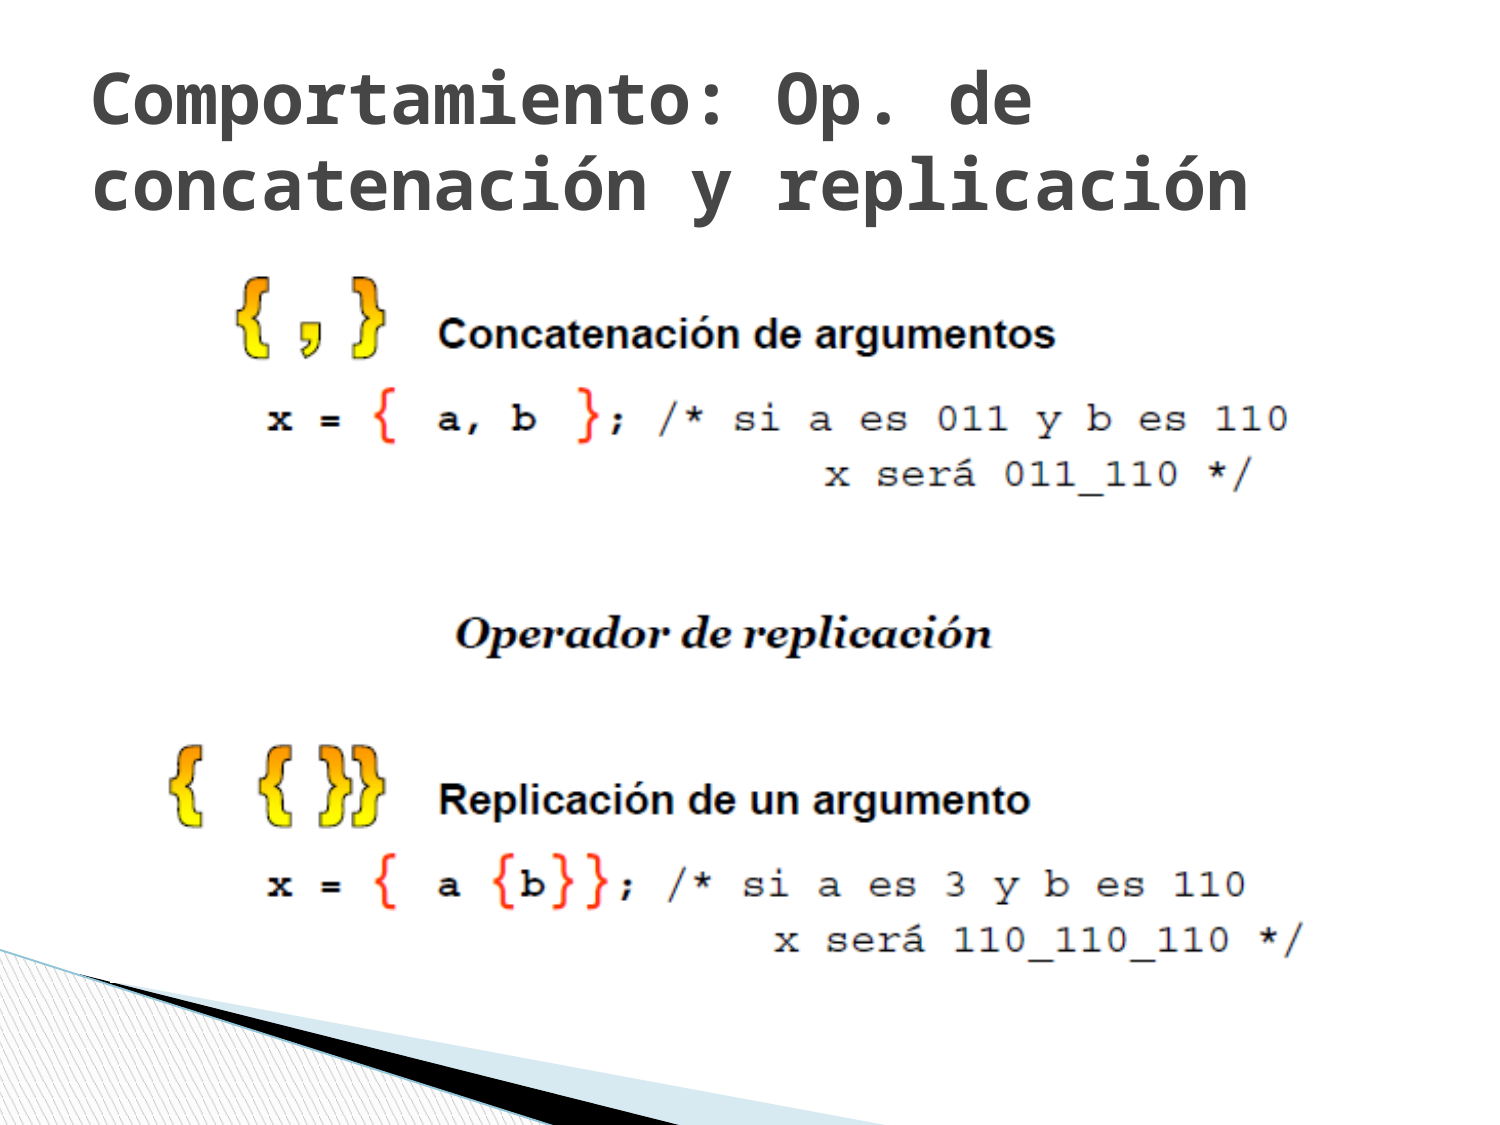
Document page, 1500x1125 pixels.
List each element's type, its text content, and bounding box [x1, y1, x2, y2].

title Comportamiento: Op. de concatenación y replicación [75, 45, 1425, 233]
picture [110, 234, 1365, 983]
